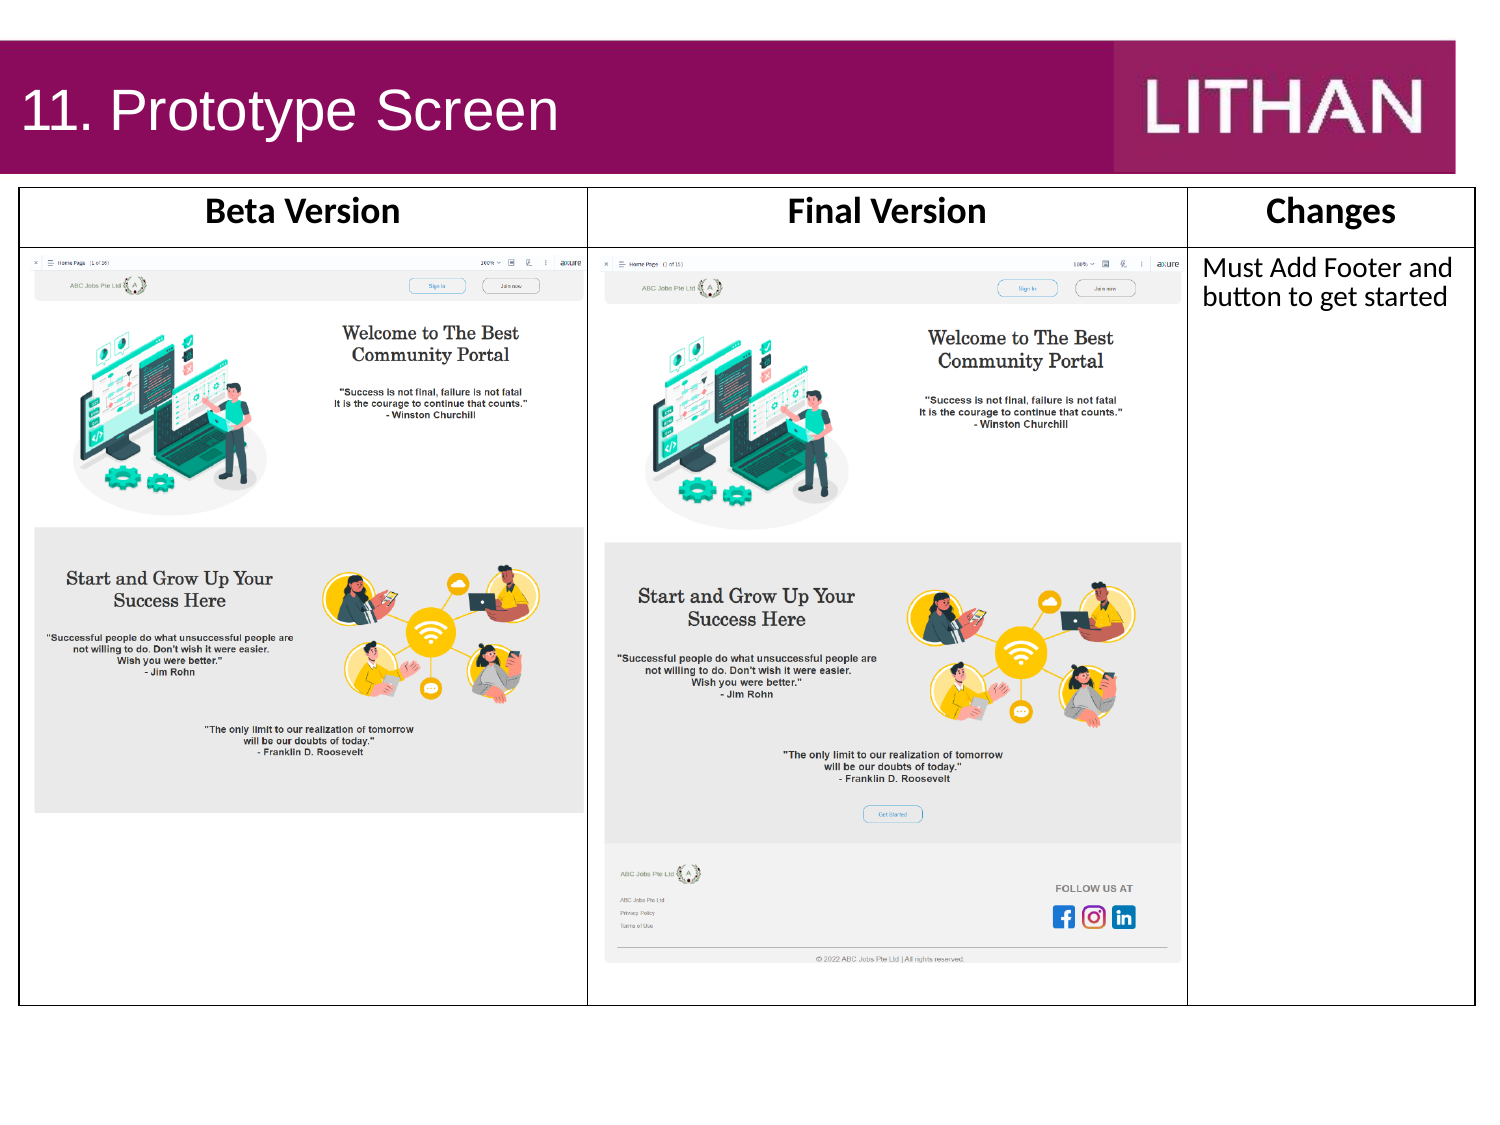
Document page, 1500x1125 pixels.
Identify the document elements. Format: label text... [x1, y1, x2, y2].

table_header Changes [1188, 188, 1474, 247]
table_header Final Version [588, 188, 1187, 247]
table_cell Must Add Footer and button to get started [1188, 248, 1474, 1005]
table_cell [588, 248, 1187, 1005]
table_cell [20, 248, 587, 1005]
title 11. Prototype Screen [18, 70, 567, 187]
table_header Beta Version [20, 188, 587, 247]
picture [0, 37, 1456, 178]
picture [599, 255, 1185, 963]
picture [30, 254, 587, 813]
